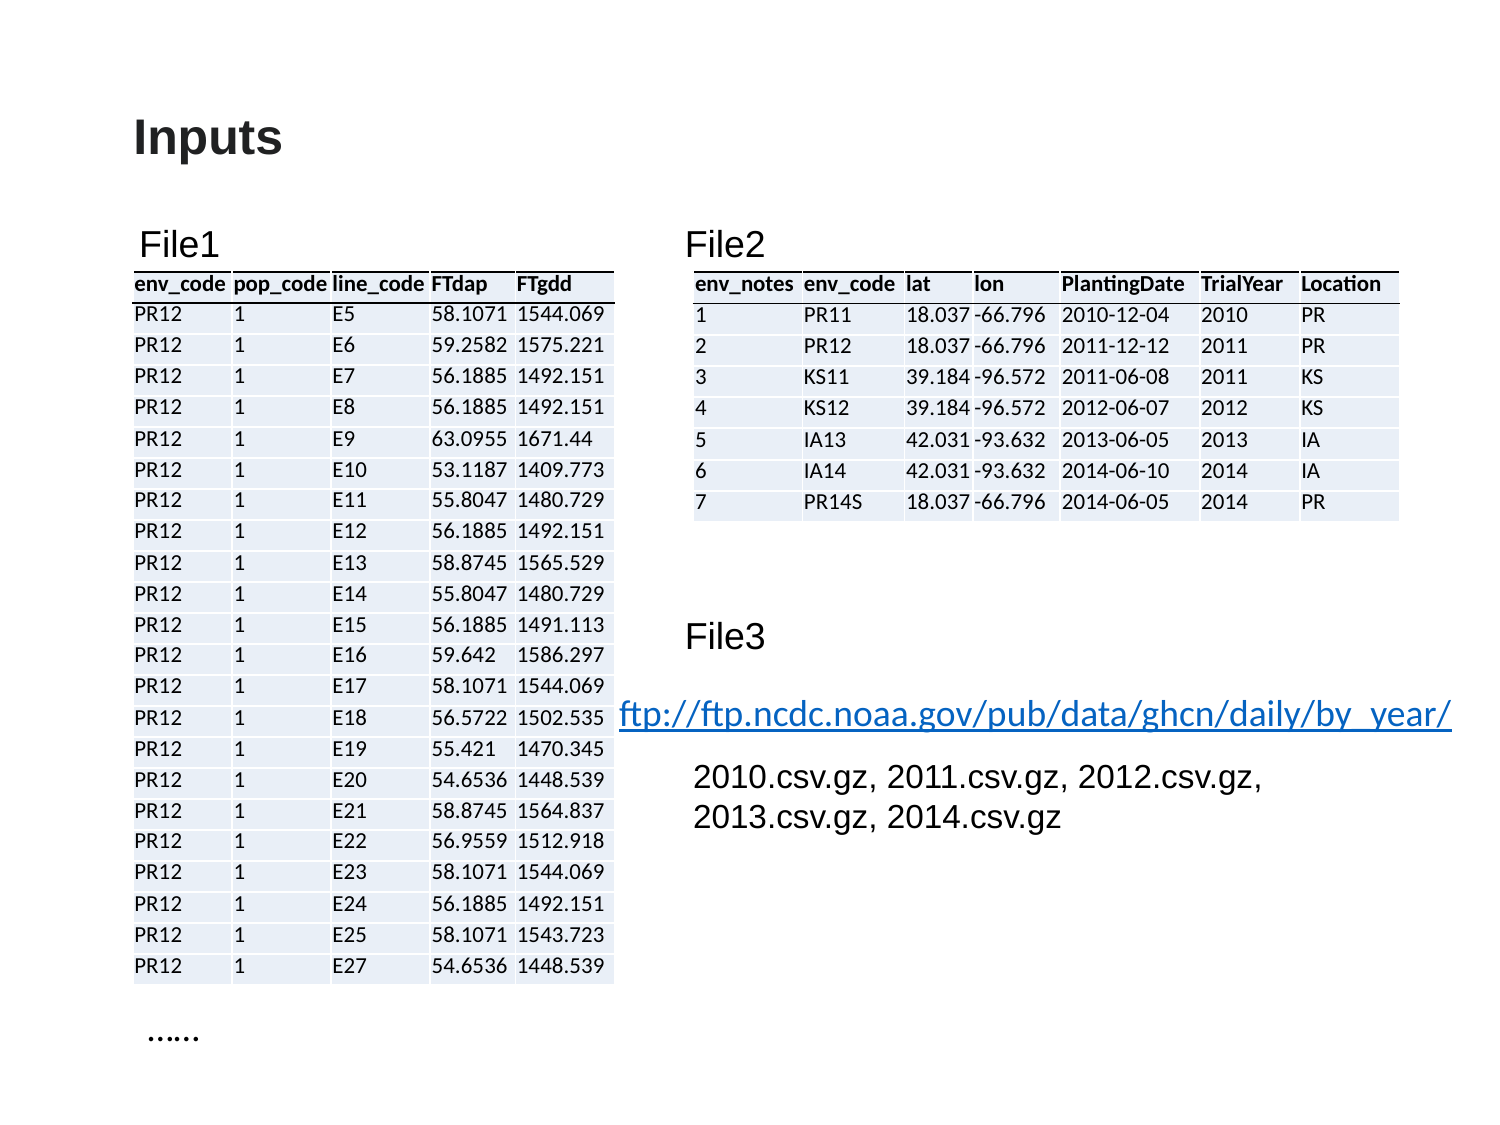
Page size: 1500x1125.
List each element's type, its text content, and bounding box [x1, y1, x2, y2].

table_cell E21 [332, 800, 429, 829]
table_cell 56.1885 [431, 614, 515, 643]
table_header lon [974, 273, 1059, 303]
table_cell 56.9559 [431, 831, 515, 860]
table_cell E11 [332, 490, 429, 519]
table_cell 1544.069 [516, 676, 614, 705]
text_box ftp://ftp.ncdc.noaa.gov/pub/data/ghcn/daily/by_year/ [615, 681, 1489, 742]
table_cell 1409.773 [516, 459, 614, 488]
table_cell E20 [332, 769, 429, 798]
table_cell E19 [332, 738, 429, 767]
table_cell 39.184 [905, 367, 972, 396]
table_cell 2013 [1201, 429, 1299, 459]
table_cell 18.037 [905, 336, 972, 365]
text_box 2010.csv.gz, 2011.csv.gz, 2012.csv.gz, 2013.csv.gz, 2014.csv.gz [678, 748, 1426, 843]
table_cell 1 [233, 614, 330, 643]
table_cell 1 [233, 769, 330, 798]
table_cell 56.1885 [431, 397, 515, 426]
table_cell PR12 [134, 738, 231, 767]
table_cell 2013-06-05 [1061, 429, 1199, 459]
table_cell 58.8745 [431, 552, 515, 581]
table_cell 1 [233, 862, 330, 891]
table_cell 1671.44 [516, 428, 614, 457]
table_cell 1 [233, 521, 330, 550]
table_cell E22 [332, 831, 429, 860]
table_cell 1544.069 [516, 304, 614, 333]
table_cell 63.0955 [431, 428, 515, 457]
table_cell PR12 [134, 428, 231, 457]
table_header Location [1301, 273, 1399, 303]
table_cell 56.1885 [431, 893, 515, 922]
table_cell 56.1885 [431, 366, 515, 395]
table_cell 2014 [1201, 492, 1299, 521]
table_cell E6 [332, 335, 429, 364]
table_cell -66.796 [974, 492, 1059, 521]
table_cell PR12 [134, 769, 231, 798]
table_cell 2 [694, 336, 802, 365]
table_cell 2014-06-05 [1061, 492, 1199, 521]
table_cell 55.421 [431, 738, 515, 767]
table_cell -66.796 [974, 304, 1059, 334]
table_cell E10 [332, 459, 429, 488]
table_cell 1492.151 [516, 366, 614, 395]
table_cell 1502.535 [516, 707, 614, 736]
table_cell 1 [233, 707, 330, 736]
table_cell 1448.539 [516, 955, 614, 984]
table_cell 53.1187 [431, 459, 515, 488]
table_cell PR12 [134, 614, 231, 643]
table_cell 1575.221 [516, 335, 614, 364]
table_cell KS11 [803, 367, 904, 396]
table_cell 7 [694, 492, 802, 521]
table_header TrialYear [1201, 273, 1299, 303]
table_cell E14 [332, 583, 429, 612]
table_cell E13 [332, 552, 429, 581]
table_cell E15 [332, 614, 429, 643]
table_cell PR [1301, 492, 1399, 521]
table_cell PR12 [134, 490, 231, 519]
table_cell E8 [332, 397, 429, 426]
table_cell 58.1071 [431, 862, 515, 891]
table_cell 39.184 [905, 398, 972, 427]
table_cell 54.6536 [431, 769, 515, 798]
table_cell 2011-12-12 [1061, 336, 1199, 365]
table_cell 1 [233, 490, 330, 519]
text_box File2 [669, 212, 792, 273]
table_cell 2014-06-10 [1061, 461, 1199, 490]
table_cell 1 [233, 676, 330, 705]
table_cell 1448.539 [516, 769, 614, 798]
table_cell PR12 [134, 304, 231, 333]
table_cell PR12 [134, 552, 231, 581]
table_cell 1 [233, 335, 330, 364]
text_box …… [132, 996, 430, 1057]
table_cell 18.037 [905, 304, 972, 334]
table_header pop_code [233, 273, 330, 302]
table_cell PR12 [134, 335, 231, 364]
table_cell 1492.151 [516, 397, 614, 426]
table_cell E17 [332, 676, 429, 705]
table_cell PR [1301, 304, 1399, 334]
table_cell PR12 [134, 955, 231, 984]
text_box File3 [669, 604, 792, 665]
table_cell PR12 [134, 924, 231, 953]
table_cell PR12 [134, 893, 231, 922]
table_cell KS [1301, 367, 1399, 396]
table_cell E5 [332, 304, 429, 333]
table_cell PR12 [134, 397, 231, 426]
table_cell 1543.723 [516, 924, 614, 953]
table_cell 2011 [1201, 336, 1299, 365]
table_cell 1491.113 [516, 614, 614, 643]
table_cell 1544.069 [516, 862, 614, 891]
table_cell 1 [233, 955, 330, 984]
table_cell 2012 [1201, 398, 1299, 427]
table_cell 1 [233, 924, 330, 953]
table_cell -96.572 [974, 367, 1059, 396]
table_cell IA13 [803, 429, 904, 459]
table_cell E7 [332, 366, 429, 395]
table_cell 1480.729 [516, 583, 614, 612]
table_cell PR12 [134, 800, 231, 829]
table_cell 1492.151 [516, 893, 614, 922]
table_cell 1 [233, 831, 330, 860]
table_cell 2012-06-07 [1061, 398, 1199, 427]
table_cell 2011 [1201, 367, 1299, 396]
table_cell 1 [233, 583, 330, 612]
table_cell PR12 [134, 459, 231, 488]
table_cell E9 [332, 428, 429, 457]
table_cell -93.632 [974, 461, 1059, 490]
table_cell PR12 [134, 676, 231, 705]
table_cell 1 [233, 397, 330, 426]
table_cell PR12 [134, 366, 231, 395]
table_cell E18 [332, 707, 429, 736]
table_cell 59.2582 [431, 335, 515, 364]
table_cell 5 [694, 429, 802, 459]
table_cell 56.5722 [431, 707, 515, 736]
table_cell E23 [332, 862, 429, 891]
table_cell 1 [233, 800, 330, 829]
table_cell 58.1071 [431, 676, 515, 705]
table_cell KS [1301, 398, 1399, 427]
table_header env_notes [694, 273, 802, 303]
table_cell 58.1071 [431, 304, 515, 333]
table_cell 1 [233, 304, 330, 333]
table_cell 56.1885 [431, 521, 515, 550]
table_cell -66.796 [974, 336, 1059, 365]
table_cell 1512.918 [516, 831, 614, 860]
table_cell PR12 [134, 583, 231, 612]
table_header FTdap [431, 273, 515, 302]
table_cell 54.6536 [431, 955, 515, 984]
table_cell PR12 [803, 336, 904, 365]
table_cell 18.037 [905, 492, 972, 521]
table_cell PR12 [134, 707, 231, 736]
table_cell 4 [694, 398, 802, 427]
table_cell 58.1071 [431, 924, 515, 953]
table_header FTgdd [516, 273, 614, 302]
table_cell PR12 [134, 521, 231, 550]
table_cell 1565.529 [516, 552, 614, 581]
table_header PlantingDate [1061, 273, 1199, 303]
table_cell PR12 [134, 862, 231, 891]
table_cell E12 [332, 521, 429, 550]
table_cell KS12 [803, 398, 904, 427]
table_cell E25 [332, 924, 429, 953]
table_cell 1 [233, 893, 330, 922]
table_cell 1492.151 [516, 521, 614, 550]
text_box Inputs [118, 96, 437, 172]
table_cell IA [1301, 461, 1399, 490]
table_cell E27 [332, 955, 429, 984]
table_cell 1 [233, 459, 330, 488]
table_cell PR [1301, 336, 1399, 365]
table_cell 1564.837 [516, 800, 614, 829]
text_box File1 [124, 212, 246, 272]
table_cell 2010 [1201, 304, 1299, 334]
table_cell 6 [694, 461, 802, 490]
table_cell 55.8047 [431, 583, 515, 612]
table_cell 1 [233, 428, 330, 457]
table_cell 59.642 [431, 645, 515, 674]
table_cell PR11 [803, 304, 904, 334]
table_cell 1 [233, 738, 330, 767]
table_cell 55.8047 [431, 490, 515, 519]
table_cell PR12 [134, 831, 231, 860]
table_cell IA [1301, 429, 1399, 459]
table_cell 58.8745 [431, 800, 515, 829]
table_cell -93.632 [974, 429, 1059, 459]
table_cell 1 [233, 645, 330, 674]
table_cell 3 [694, 367, 802, 396]
table_cell PR14S [803, 492, 904, 521]
table_cell 2011-06-08 [1061, 367, 1199, 396]
table_header line_code [332, 273, 429, 302]
table_cell 1586.297 [516, 645, 614, 674]
table_cell PR12 [134, 645, 231, 674]
table_header env_code [803, 273, 904, 303]
table_cell E24 [332, 893, 429, 922]
table_cell 42.031 [905, 429, 972, 459]
table_cell 42.031 [905, 461, 972, 490]
table_header env_code [134, 273, 231, 302]
table_cell 1 [233, 366, 330, 395]
table_header lat [905, 273, 972, 303]
table_cell 1 [694, 304, 802, 334]
table_cell -96.572 [974, 398, 1059, 427]
table_cell IA14 [803, 461, 904, 490]
table_cell 2010-12-04 [1061, 304, 1199, 334]
table_cell 1480.729 [516, 490, 614, 519]
table_cell 1 [233, 552, 330, 581]
table_cell E16 [332, 645, 429, 674]
table_cell 1470.345 [516, 738, 614, 767]
table_cell 2014 [1201, 461, 1299, 490]
